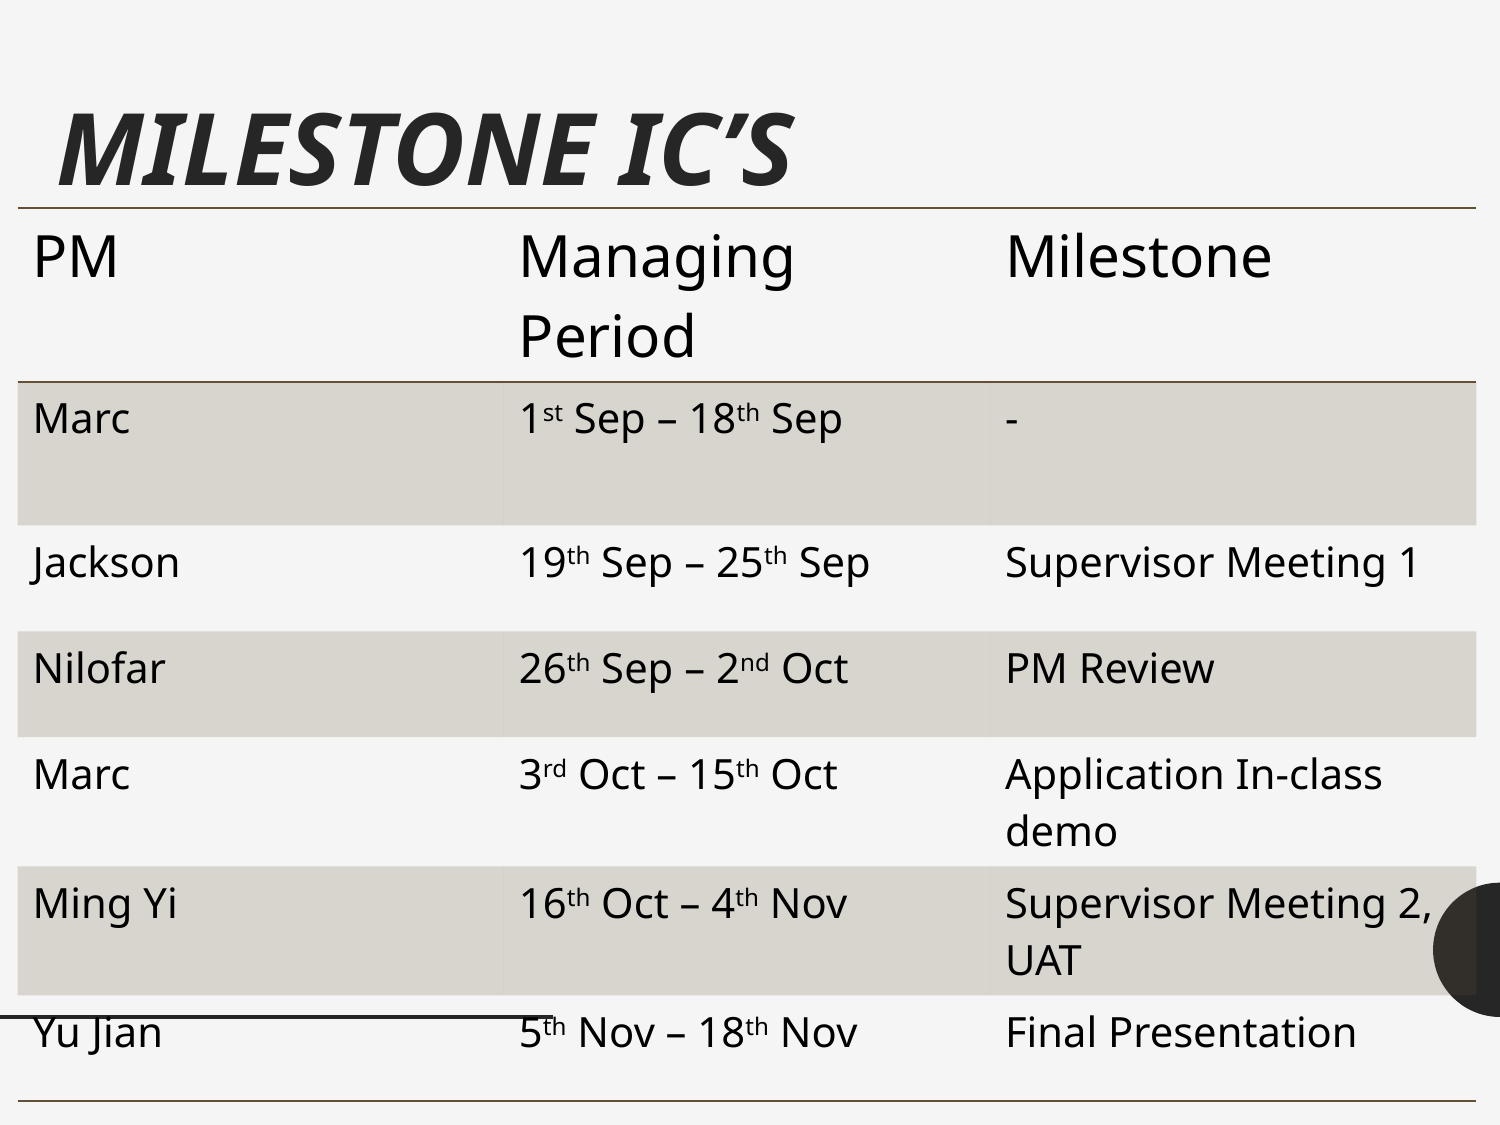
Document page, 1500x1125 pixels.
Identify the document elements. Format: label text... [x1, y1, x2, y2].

table_header PM [18, 209, 504, 381]
table_cell 26th Sep – 2nd Oct [504, 631, 990, 737]
table_cell Supervisor Meeting 1 [990, 525, 1476, 631]
table_cell PM Review [990, 631, 1476, 737]
table_cell Application In-class demo [990, 737, 1476, 866]
table_header Managing Period [504, 209, 990, 381]
table_cell 19th Sep – 25th Sep [504, 525, 990, 631]
table_cell Nilofar [18, 631, 504, 737]
table_cell Supervisor Meeting 2, UAT [990, 866, 1476, 995]
table_cell Marc [18, 737, 504, 866]
table_cell 5th Nov – 18th Nov [504, 995, 990, 1100]
table_cell Marc [18, 383, 504, 525]
table_header Milestone [990, 209, 1476, 381]
table_cell Jackson [18, 525, 504, 631]
table_cell 3rd Oct – 15th Oct [504, 737, 990, 866]
table_cell 1st Sep – 18th Sep [504, 383, 990, 525]
title MILESTONE IC’S [41, 91, 1188, 207]
table_cell - [990, 383, 1476, 525]
table_cell Ming Yi [18, 866, 504, 995]
table_cell Yu Jian [18, 995, 504, 1100]
table_cell Final Presentation [990, 995, 1476, 1100]
table_cell 16th Oct – 4th Nov [504, 866, 990, 995]
